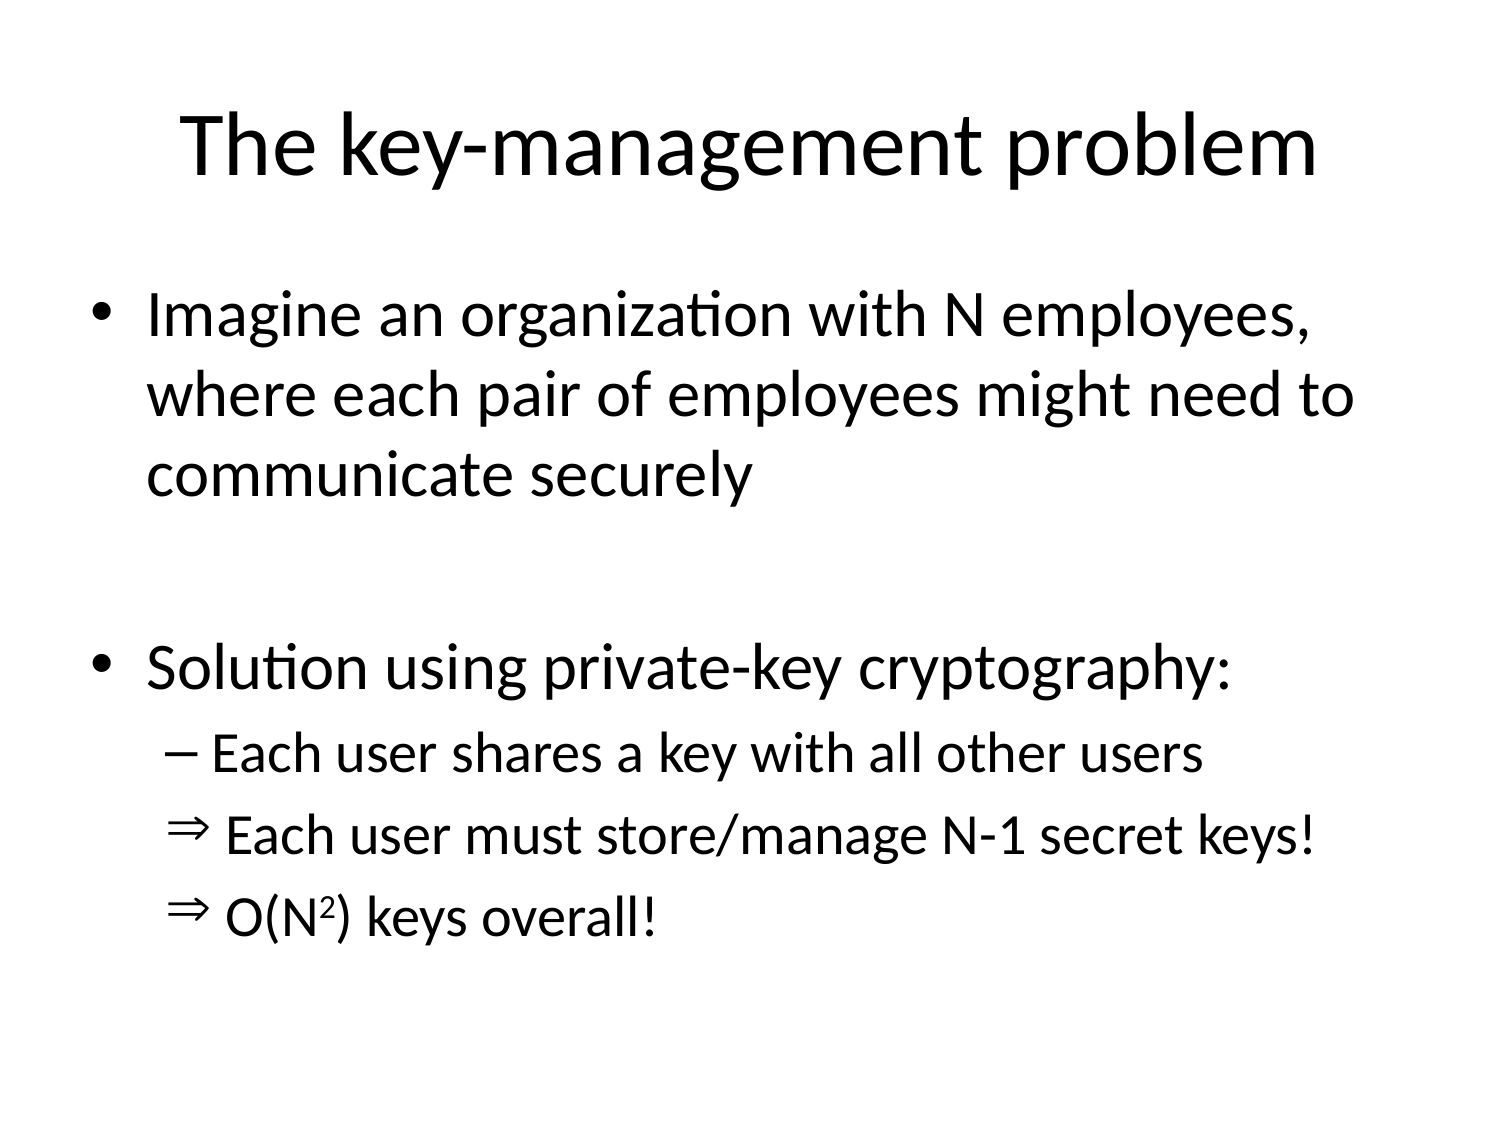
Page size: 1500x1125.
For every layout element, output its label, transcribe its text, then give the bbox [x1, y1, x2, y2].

list Imagine an organization with N employees, where each pair of employees might need to communicate securely Solution using private-key cryptography: Each user shares a key with all other users Each user must store/manage N-1 secret keys! O(N2) keys overall! [75, 262, 1425, 1005]
title The key-management problem [75, 45, 1425, 233]
